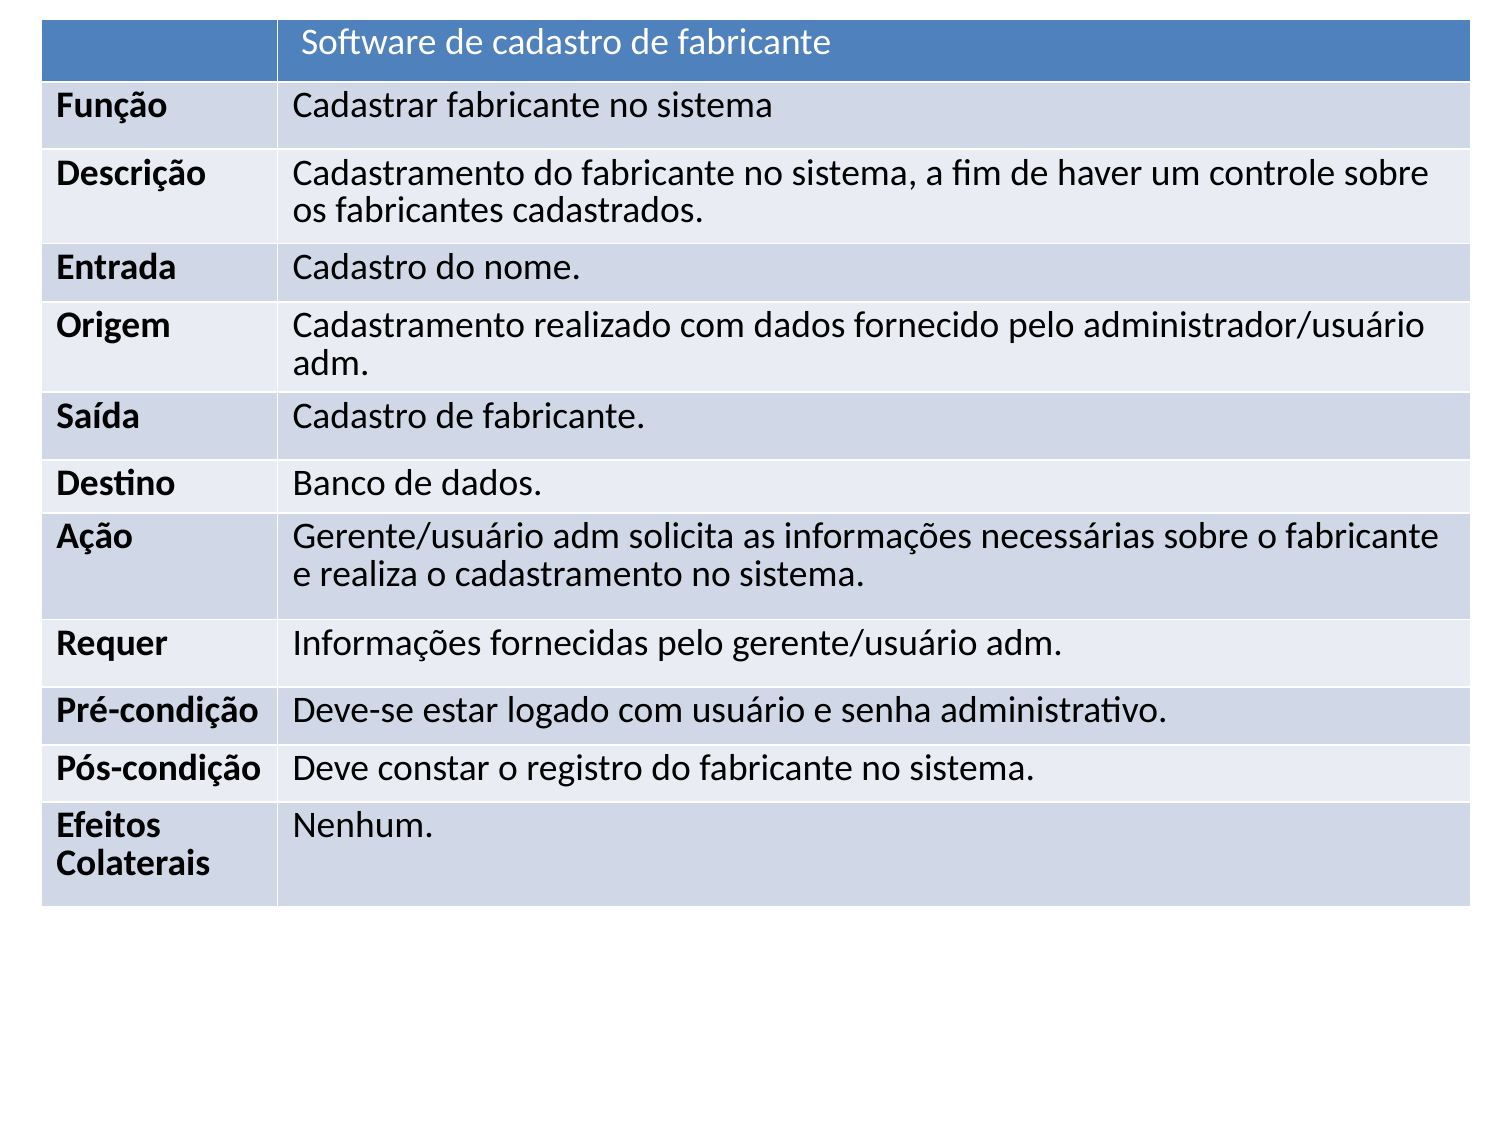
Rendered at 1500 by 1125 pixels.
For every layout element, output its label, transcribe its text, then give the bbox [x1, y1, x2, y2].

table_cell Deve-se estar logado com usuário e senha administrativo. [278, 688, 1470, 744]
table_cell Entrada [42, 244, 277, 301]
table_cell Pós-condição [42, 746, 277, 801]
table_cell Deve constar o registro do fabricante no sistema. [278, 746, 1470, 801]
table_cell Nenhum. [278, 803, 1470, 906]
table_header Software de cadastro de fabricante [278, 20, 1470, 81]
table_cell Cadastrar fabricante no sistema [278, 83, 1470, 148]
table_header [42, 20, 277, 81]
table_cell Destino [42, 461, 277, 512]
table_cell Descrição [42, 150, 277, 243]
table_cell Pré-condição [42, 688, 277, 744]
table_cell Gerente/usuário adm solicita as informações necessárias sobre o fabricante e realiza o cadastramento no sistema. [278, 514, 1470, 619]
table_cell Informações fornecidas pelo gerente/usuário adm. [278, 620, 1470, 686]
table_cell Ação [42, 514, 277, 619]
table_cell Função [42, 83, 277, 148]
table_cell Requer [42, 620, 277, 686]
table_cell Cadastro do nome. [278, 244, 1470, 301]
table_cell Cadastro de fabricante. [278, 393, 1470, 459]
table_cell Cadastramento realizado com dados fornecido pelo administrador/usuário adm. [278, 303, 1470, 391]
table_cell Origem [42, 303, 277, 391]
table_cell Saída [42, 393, 277, 459]
table_cell Cadastramento do fabricante no sistema, a fim de haver um controle sobre os fabricantes cadastrados. [278, 150, 1470, 243]
table_cell Banco de dados. [278, 461, 1470, 512]
table_cell Efeitos Colaterais [42, 803, 277, 906]
